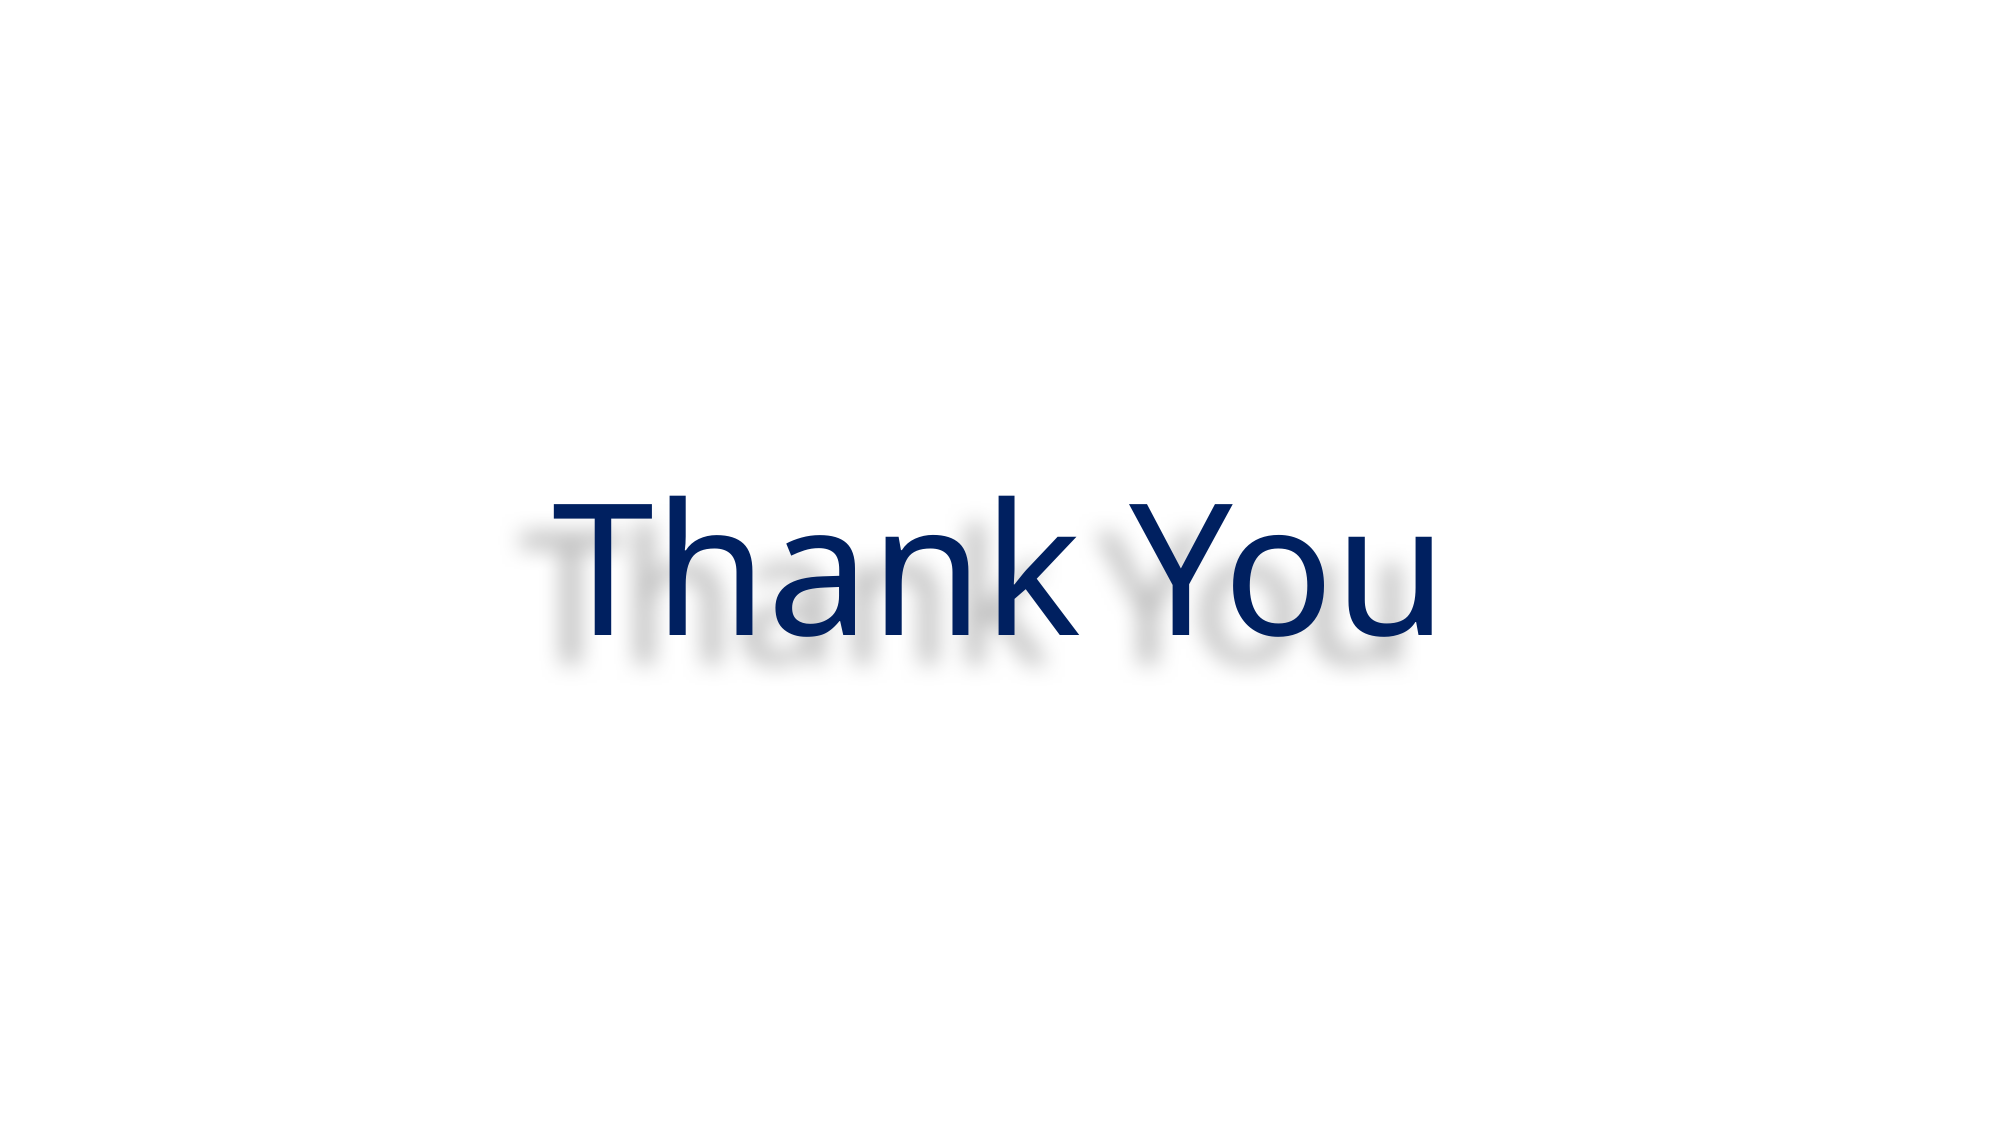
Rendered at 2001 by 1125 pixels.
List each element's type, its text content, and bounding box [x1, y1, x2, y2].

text_box Thank You [113, 445, 1887, 680]
